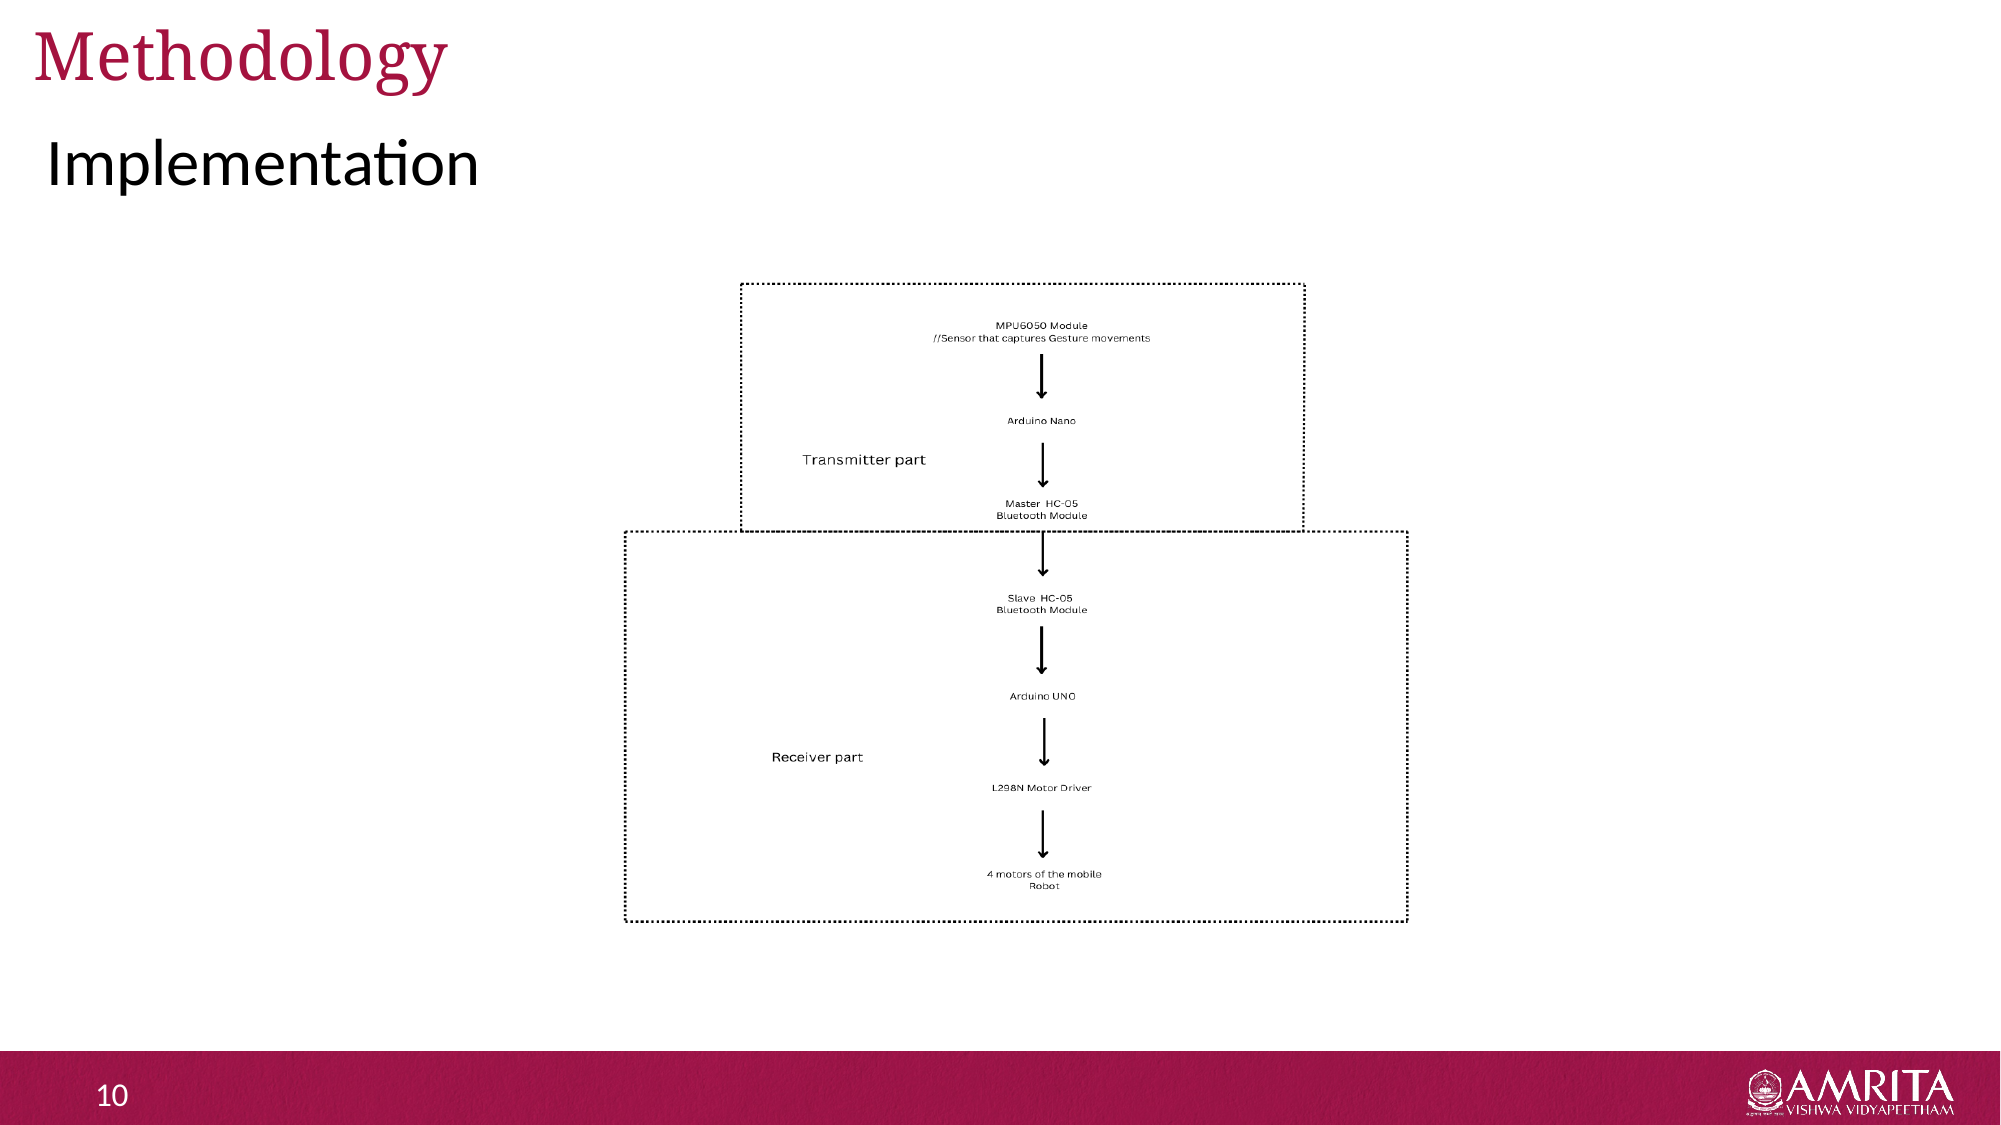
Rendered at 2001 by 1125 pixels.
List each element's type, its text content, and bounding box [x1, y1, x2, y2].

text_box Implementation [31, 111, 1908, 342]
title Methodology [19, 24, 1896, 94]
picture [218, 227, 1782, 978]
picture [0, 1051, 2001, 1125]
slide_number 10 [19, 1062, 144, 1123]
